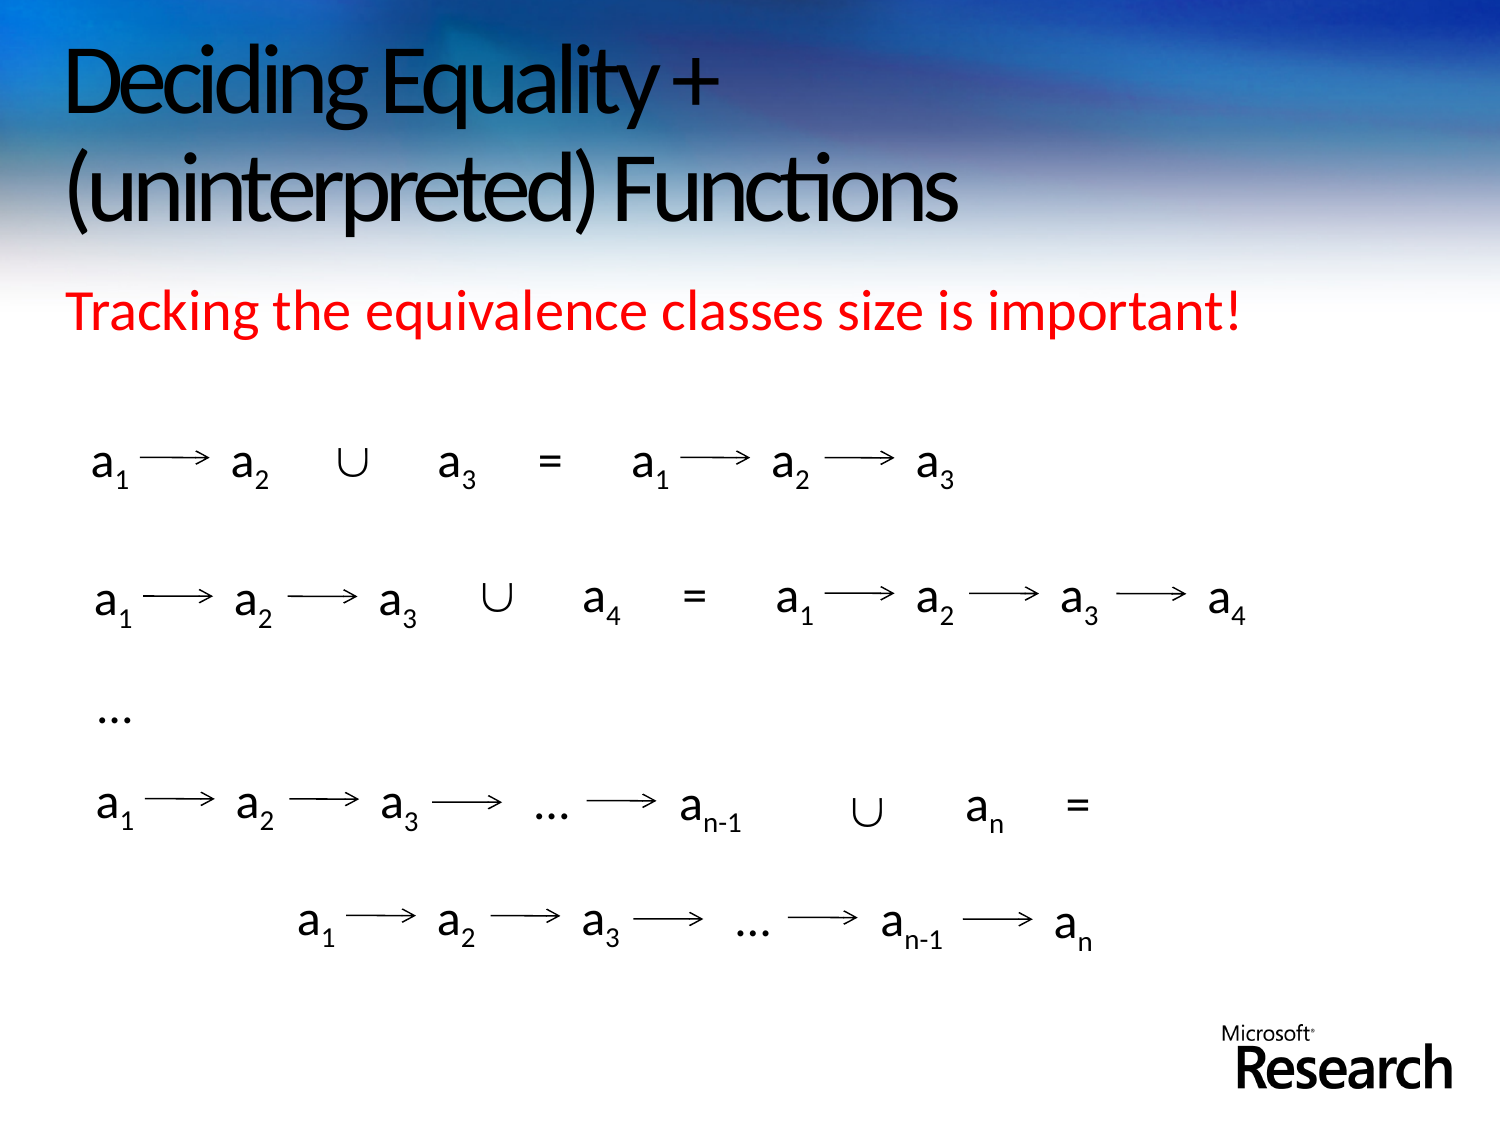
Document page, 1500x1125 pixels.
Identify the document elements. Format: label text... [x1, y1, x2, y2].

text_box a3 [363, 558, 433, 642]
text_box a3 [365, 761, 434, 845]
text_box a1 [80, 760, 150, 844]
text_box a1 [75, 419, 145, 503]
text_box a2 [900, 555, 970, 639]
text_box a1 [616, 419, 685, 503]
text_box a3 [422, 419, 492, 503]
text_box a2 [215, 419, 285, 503]
text_box  [285, 419, 422, 495]
text_box a2 [220, 760, 290, 844]
text_box a1 [282, 877, 351, 961]
text_box a1 [79, 558, 148, 642]
title Deciding Equality + (uninterpreted) Functions [62, 27, 1438, 247]
text_box  [799, 769, 936, 845]
list Tracking the equivalence classes size is important! [65, 279, 1441, 372]
text_box a3 [566, 877, 635, 961]
text_box an [1038, 881, 1108, 965]
text_box an-1 [865, 879, 959, 963]
text_box a3 [900, 419, 970, 503]
text_box … [721, 879, 786, 955]
text_box … [519, 762, 584, 838]
text_box … [82, 666, 147, 741]
text_box  [429, 555, 566, 631]
text_box = [482, 419, 616, 495]
text_box a2 [219, 558, 288, 642]
text_box a4 [1192, 555, 1261, 639]
text_box a2 [422, 877, 491, 961]
text_box a3 [1045, 555, 1114, 639]
text_box a1 [760, 555, 830, 639]
text_box = [626, 555, 760, 631]
text_box = [1010, 763, 1147, 839]
text_box an-1 [664, 762, 758, 846]
text_box a4 [567, 555, 636, 639]
text_box a2 [756, 419, 825, 503]
picture [0, 0, 1500, 1125]
text_box an [950, 763, 1020, 847]
